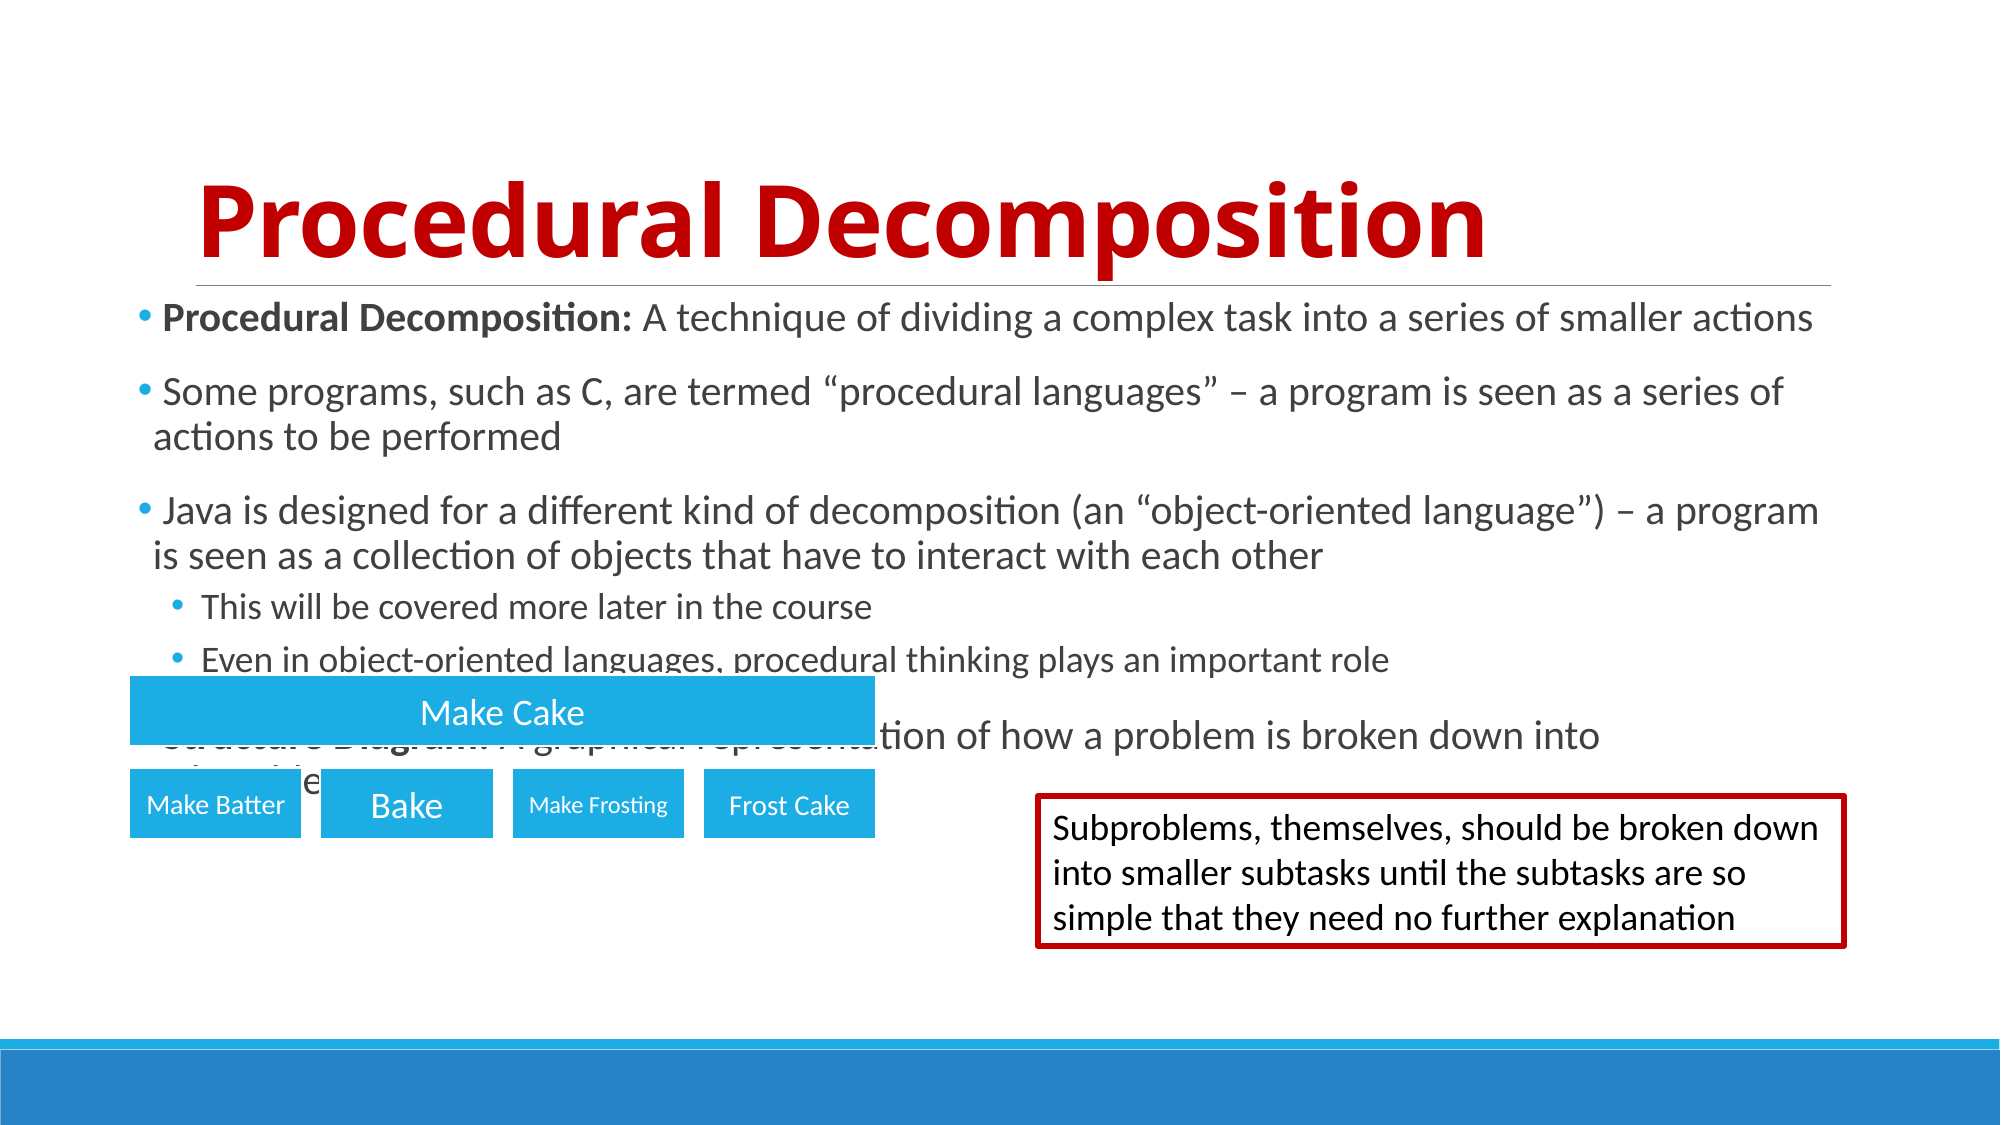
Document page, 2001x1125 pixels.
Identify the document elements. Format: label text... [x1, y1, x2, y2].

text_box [34, 674, 971, 1119]
text_box Subproblems, themselves, should be broken down into smaller subtasks until the subtasks are so simple that they need no further explanation [1037, 795, 1844, 946]
title Procedural Decomposition [180, 47, 1830, 285]
list Procedural Decomposition: A technique of dividing a complex task into a series of smaller actions Some programs, such as C, are termed “procedural languages” – a program is seen as a series of actions to be performed Java is designed for a different kind of decomposition (an “object-oriented language”) – a program is seen as a collection of objects that have to interact with each other This will be covered more later in the course Even in object-oriented languages, procedural thinking plays an important role Structure Diagram: A graphical representation of how a problem is broken down into subproblems [138, 287, 1830, 948]
